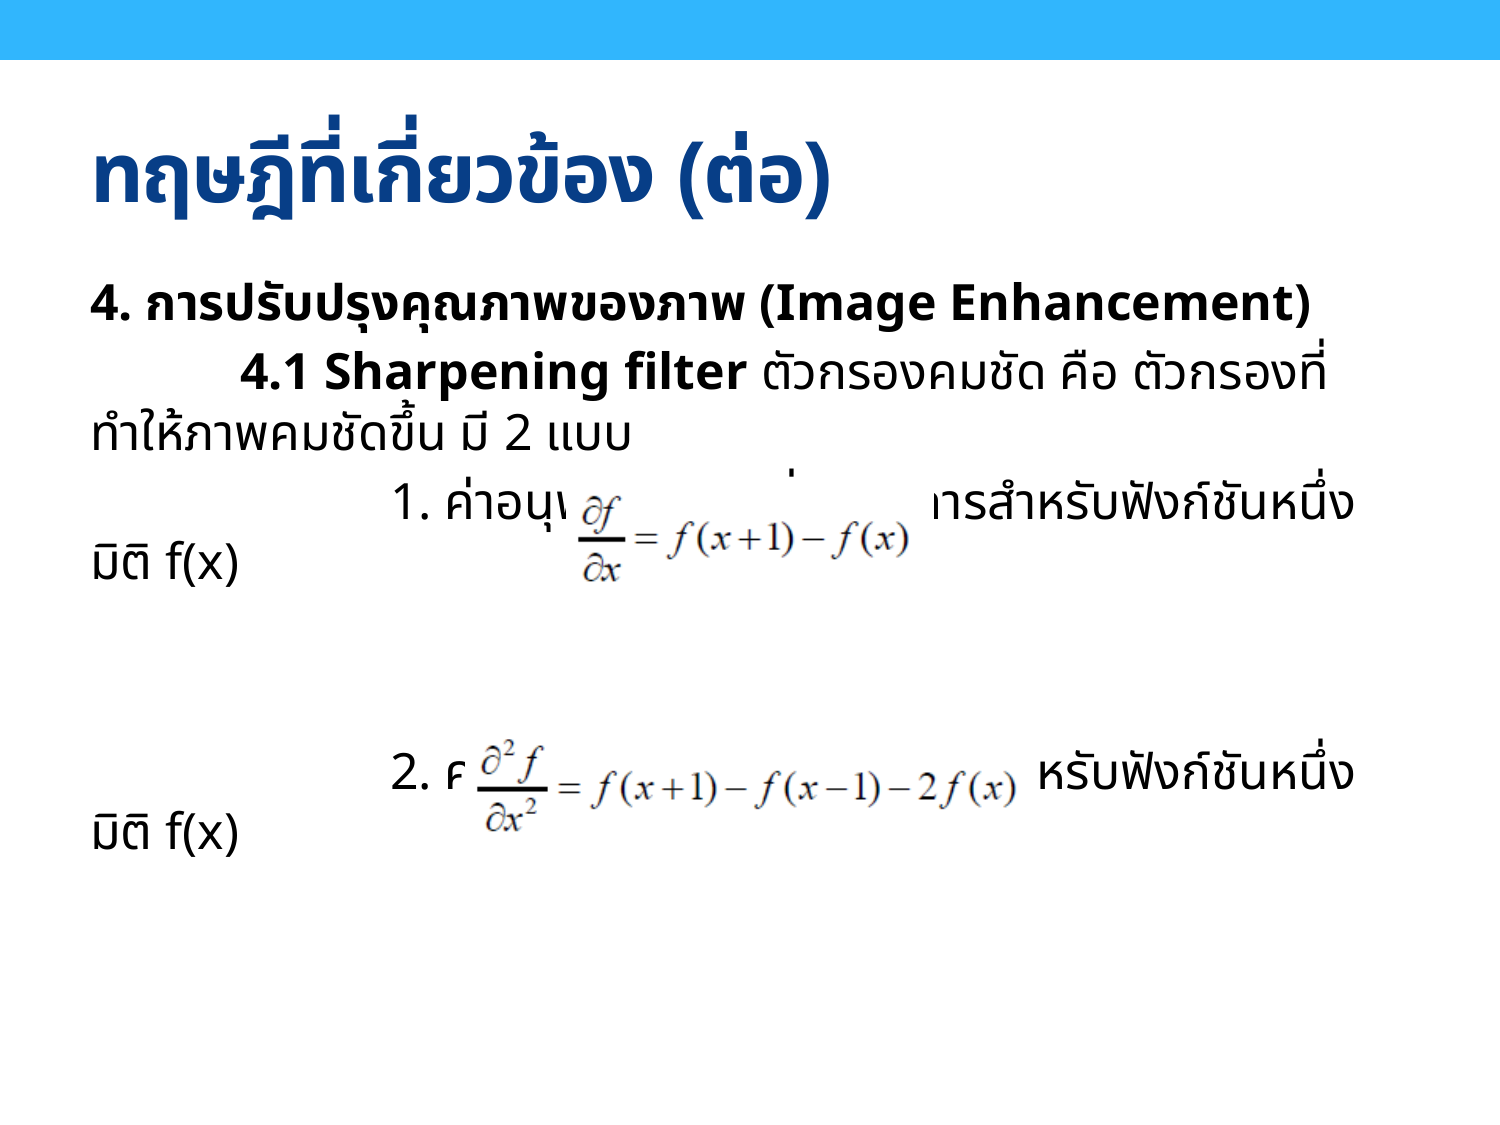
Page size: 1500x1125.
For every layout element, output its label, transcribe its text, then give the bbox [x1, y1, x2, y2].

title ทฤษฎีที่เกี่ยวข้อง (ต่อ) [75, 87, 1425, 250]
picture [465, 727, 1035, 863]
list 4. การปรับปรุงคุณภาพของภาพ (Image Enhancement) 4.1 Sharpening filter ตัวกรองคมชัด คือ ตัวกรองที่ทำให้ภาพคมชัดขึ้น มี 2 แบบ 1. ค่าอนุพันธ์อันดับที่ 1 สมการสำหรับฟังก์ชันหนึ่งมิติ f(x) 2. ค่าอนุพันธ์อันดับที่ 2 สมการสำหรับฟังก์ชันหนึ่งมิติ f(x) [75, 262, 1425, 1063]
picture [566, 479, 934, 591]
